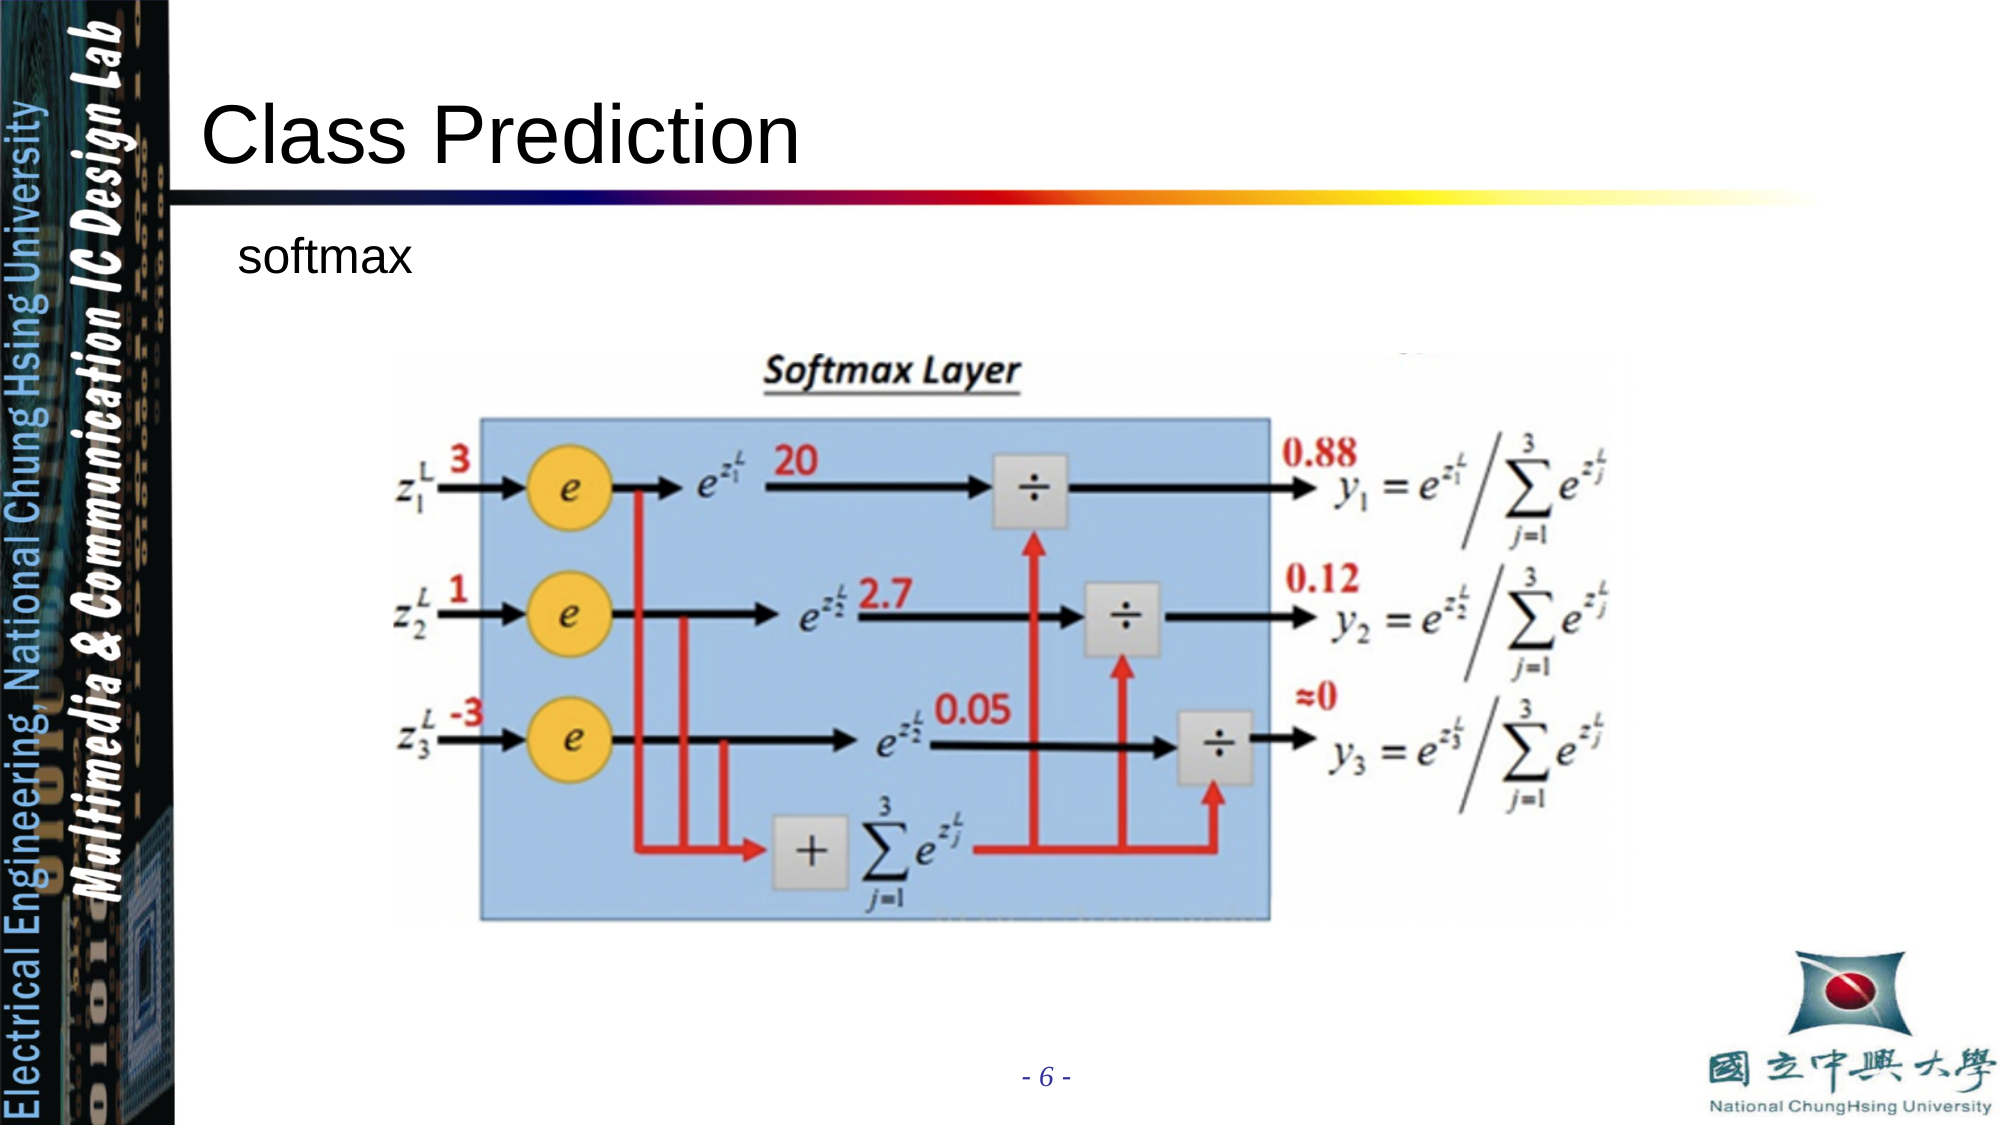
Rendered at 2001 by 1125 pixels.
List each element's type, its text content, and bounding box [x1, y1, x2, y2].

text_box Class Prediction [185, 73, 841, 188]
picture [0, 0, 2000, 1125]
text_box softmax [222, 215, 428, 291]
